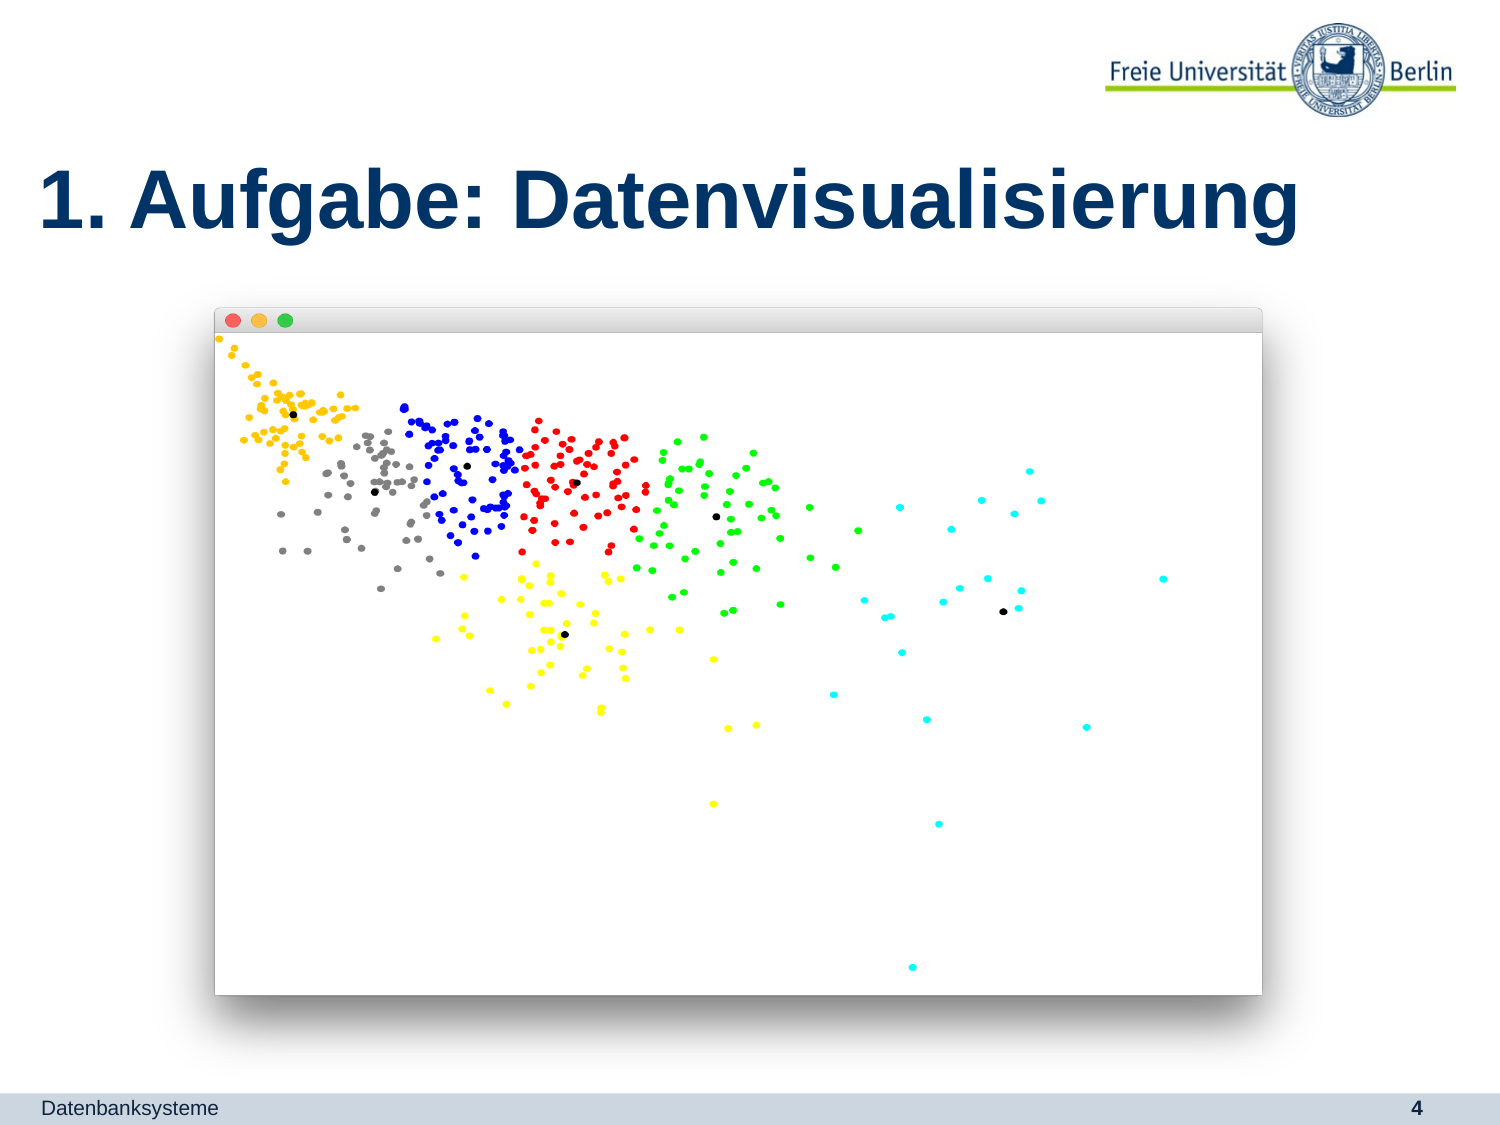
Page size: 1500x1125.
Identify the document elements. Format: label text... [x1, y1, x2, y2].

text_box <number> [1407, 1094, 1439, 1125]
picture [1105, 23, 1457, 117]
text_box Datenbanksysteme [38, 1094, 326, 1125]
picture [141, 271, 1335, 1087]
text_box 1. Aufgabe: Datenvisualisierung [38, 145, 1461, 247]
